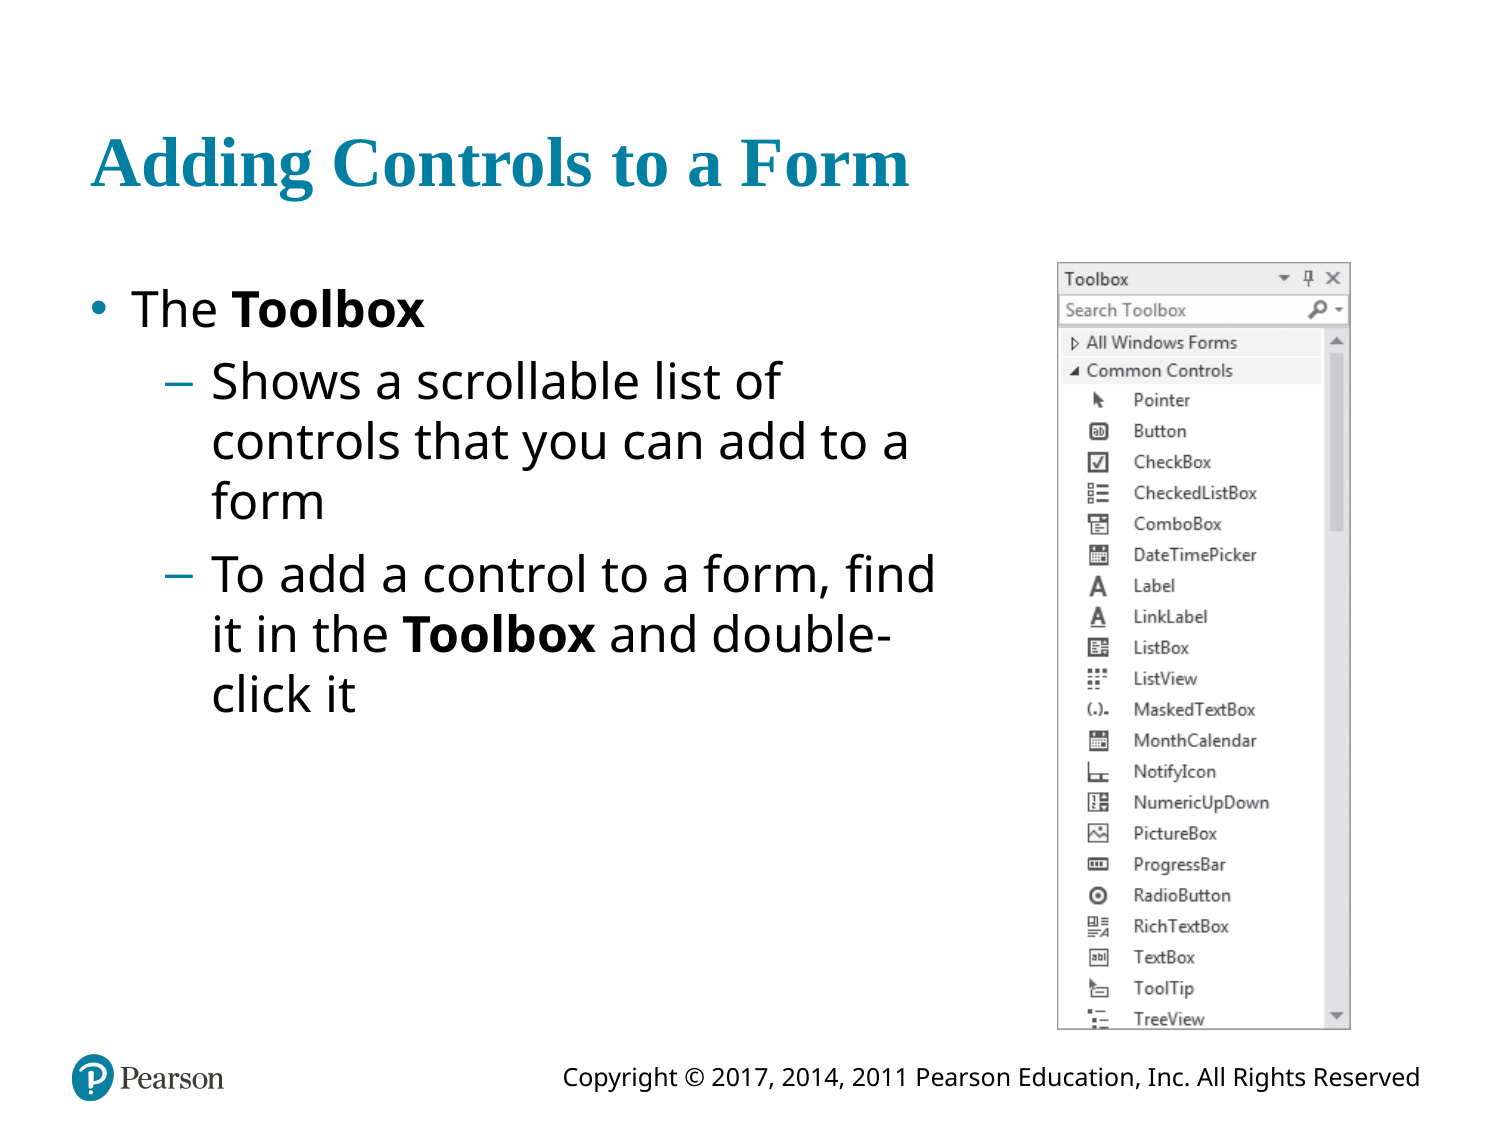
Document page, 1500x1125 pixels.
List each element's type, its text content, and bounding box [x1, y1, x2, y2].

picture [80, 1063, 106, 1088]
picture [72, 1054, 88, 1070]
picture [98, 1054, 224, 1101]
picture [72, 1087, 83, 1101]
picture [1056, 262, 1351, 1030]
list The Toolbox Shows a scrollable list of controls that you can add to a form To add a control to a form, find it in the Toolbox and double-click it [75, 262, 997, 931]
title Adding Controls to a Form [75, 0, 1425, 216]
